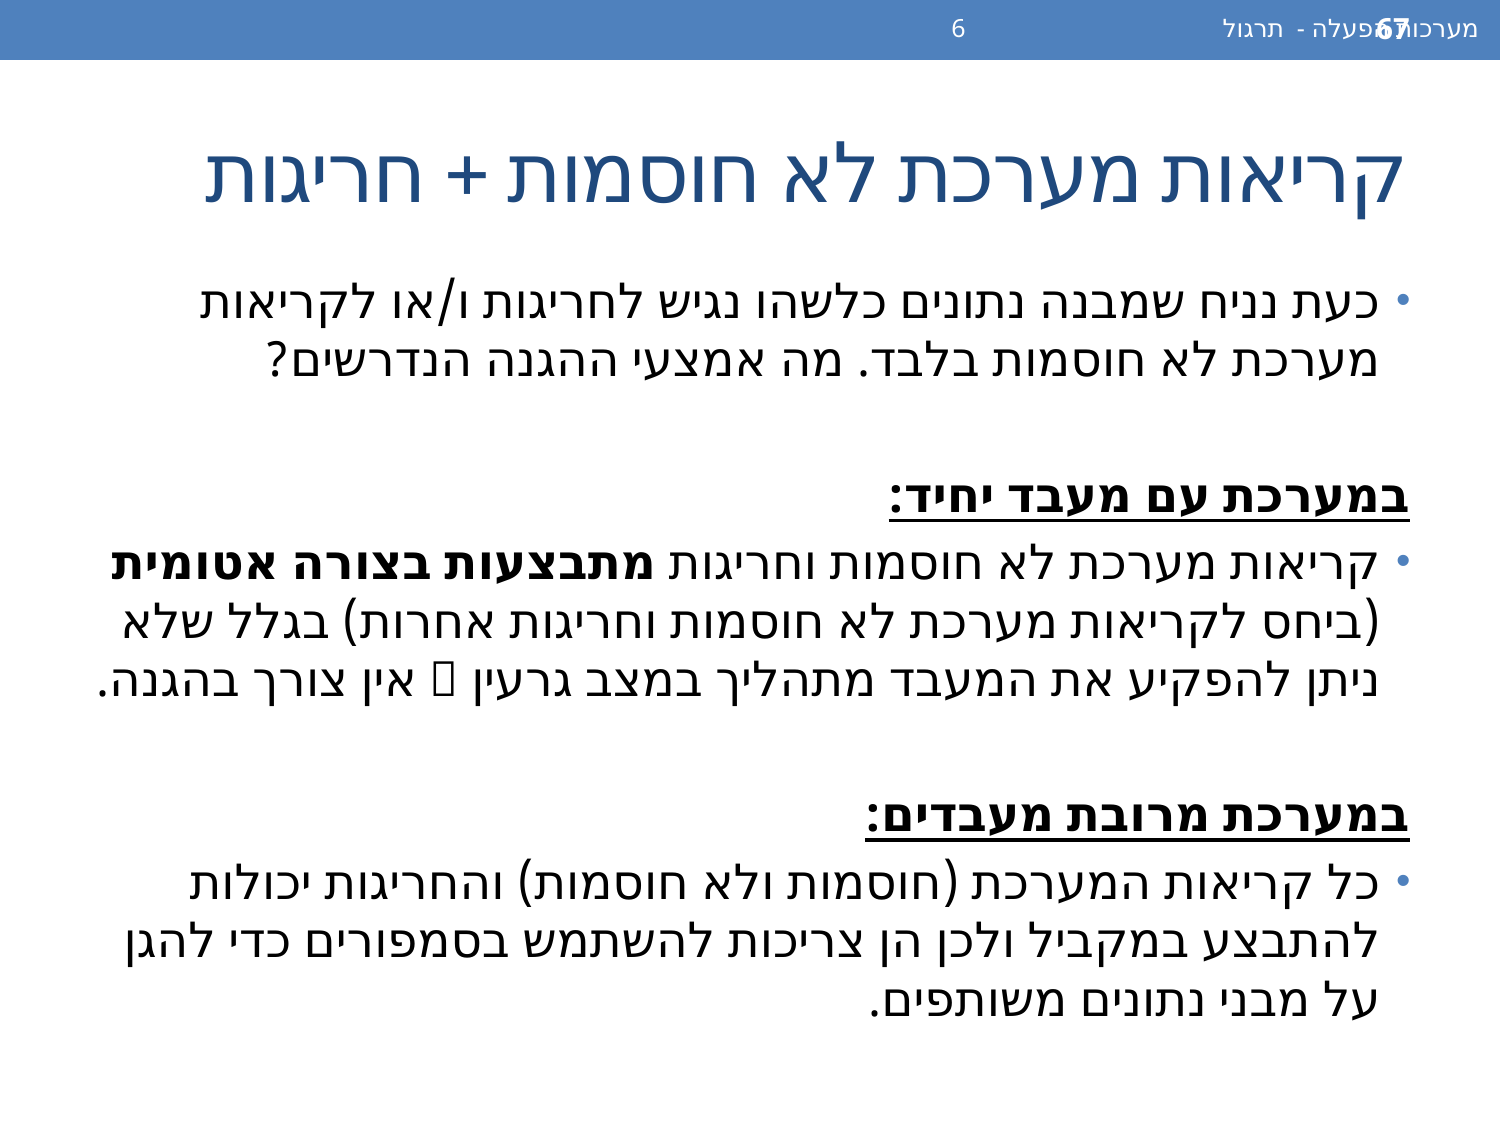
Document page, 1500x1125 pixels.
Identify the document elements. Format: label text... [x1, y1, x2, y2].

footer מערכות הפעלה - תרגול 6 [562, 3, 1238, 57]
title קריאות מערכת לא חוסמות + חריגות [75, 87, 1425, 250]
list כעת נניח שמבנה נתונים כלשהו נגיש לחריגות ו/או לקריאות מערכת לא חוסמות בלבד. מה אמצעי ההגנה הנדרשים? במערכת עם מעבד יחיד: קריאות מערכת לא חוסמות וחריגות מתבצעות בצורה אטומית (ביחס לקריאות מערכת לא חוסמות וחריגות אחרות) בגלל שלא ניתן להפקיע את המעבד מתהליך במצב גרעין  אין צורך בהגנה. במערכת מרובת מעבדים: כל קריאות המערכת (חוסמות ולא חוסמות) והחריגות יכולות להתבצע במקביל ולכן הן צריכות להשתמש בסמפורים כדי להגן על מבני נתונים משותפים. [75, 262, 1425, 1063]
slide_number 67 [1250, 3, 1425, 57]
